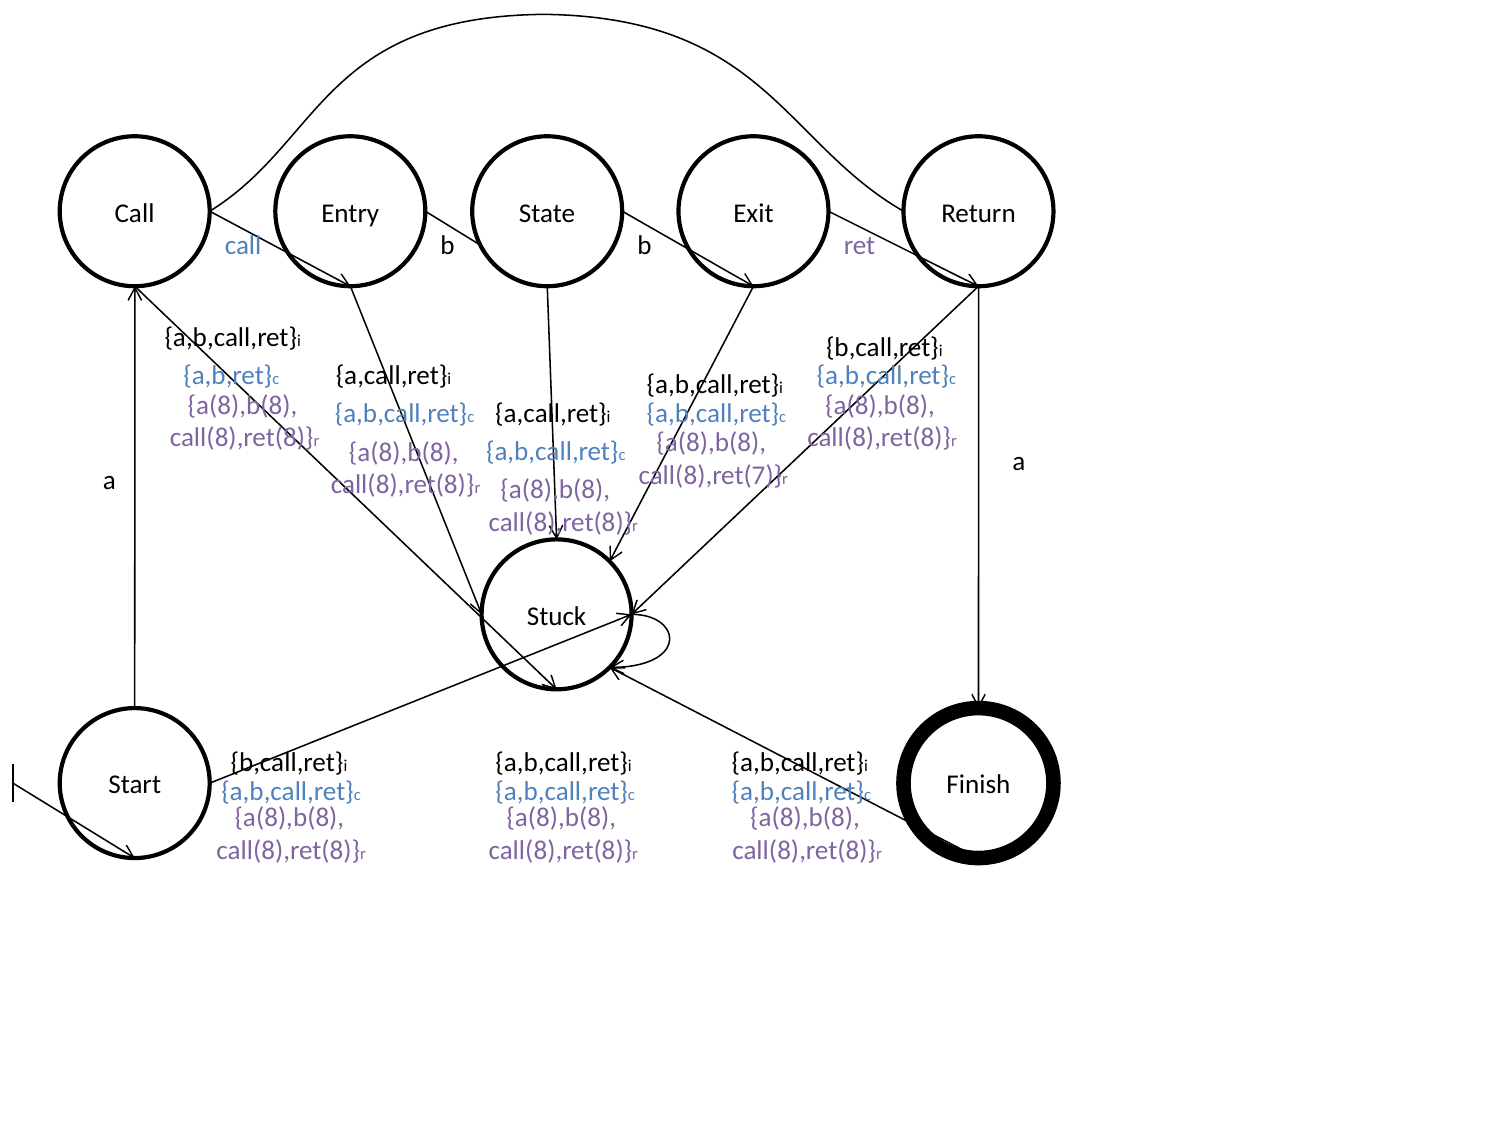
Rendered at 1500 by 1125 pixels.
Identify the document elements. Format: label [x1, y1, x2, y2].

text_box [12, 14, 1054, 874]
